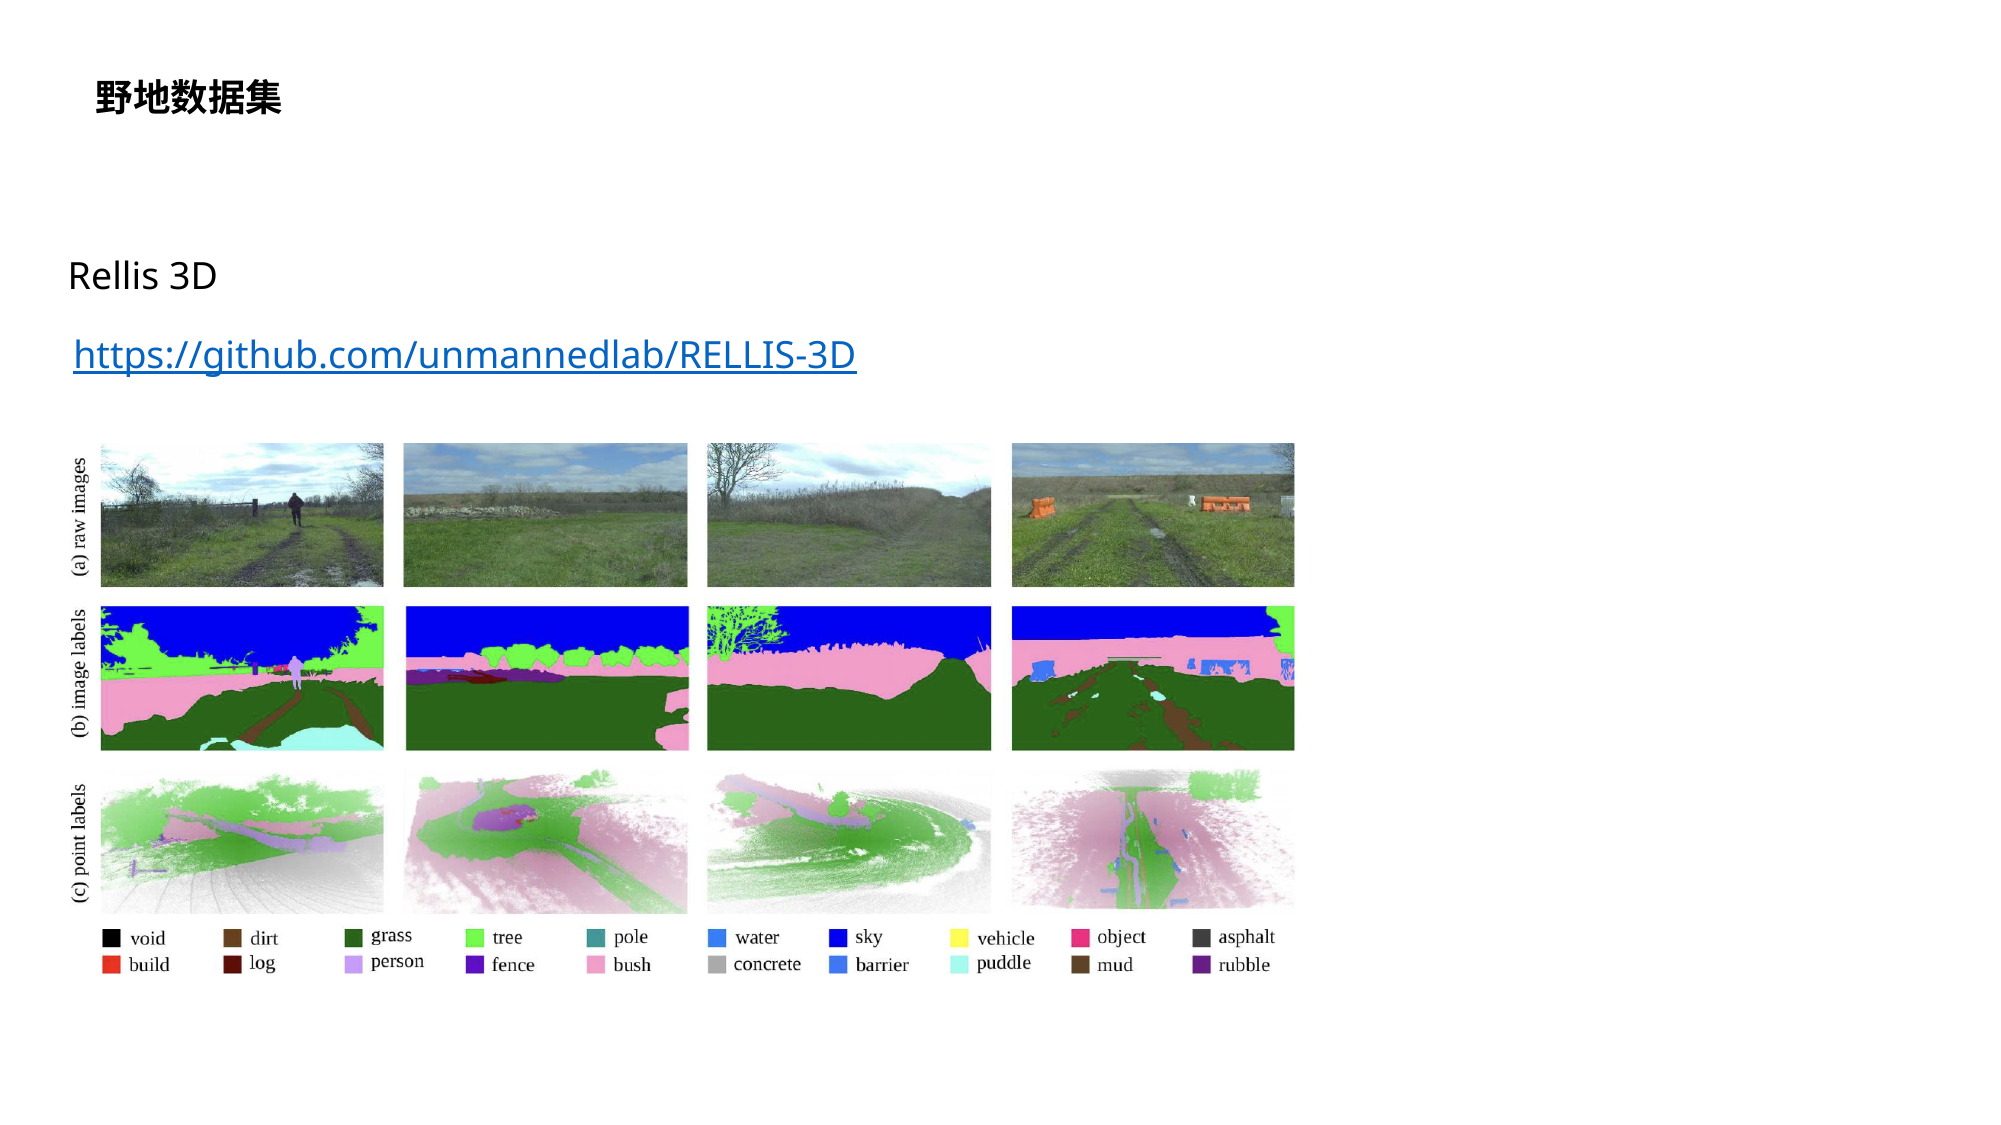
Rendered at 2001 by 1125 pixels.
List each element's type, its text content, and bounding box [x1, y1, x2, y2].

picture [41, 419, 1317, 999]
text_box 野地数据集 [81, 66, 299, 127]
text_box Rellis 3D [52, 244, 233, 305]
text_box https://github.com/unmannedlab/RELLIS-3D [58, 323, 1059, 419]
